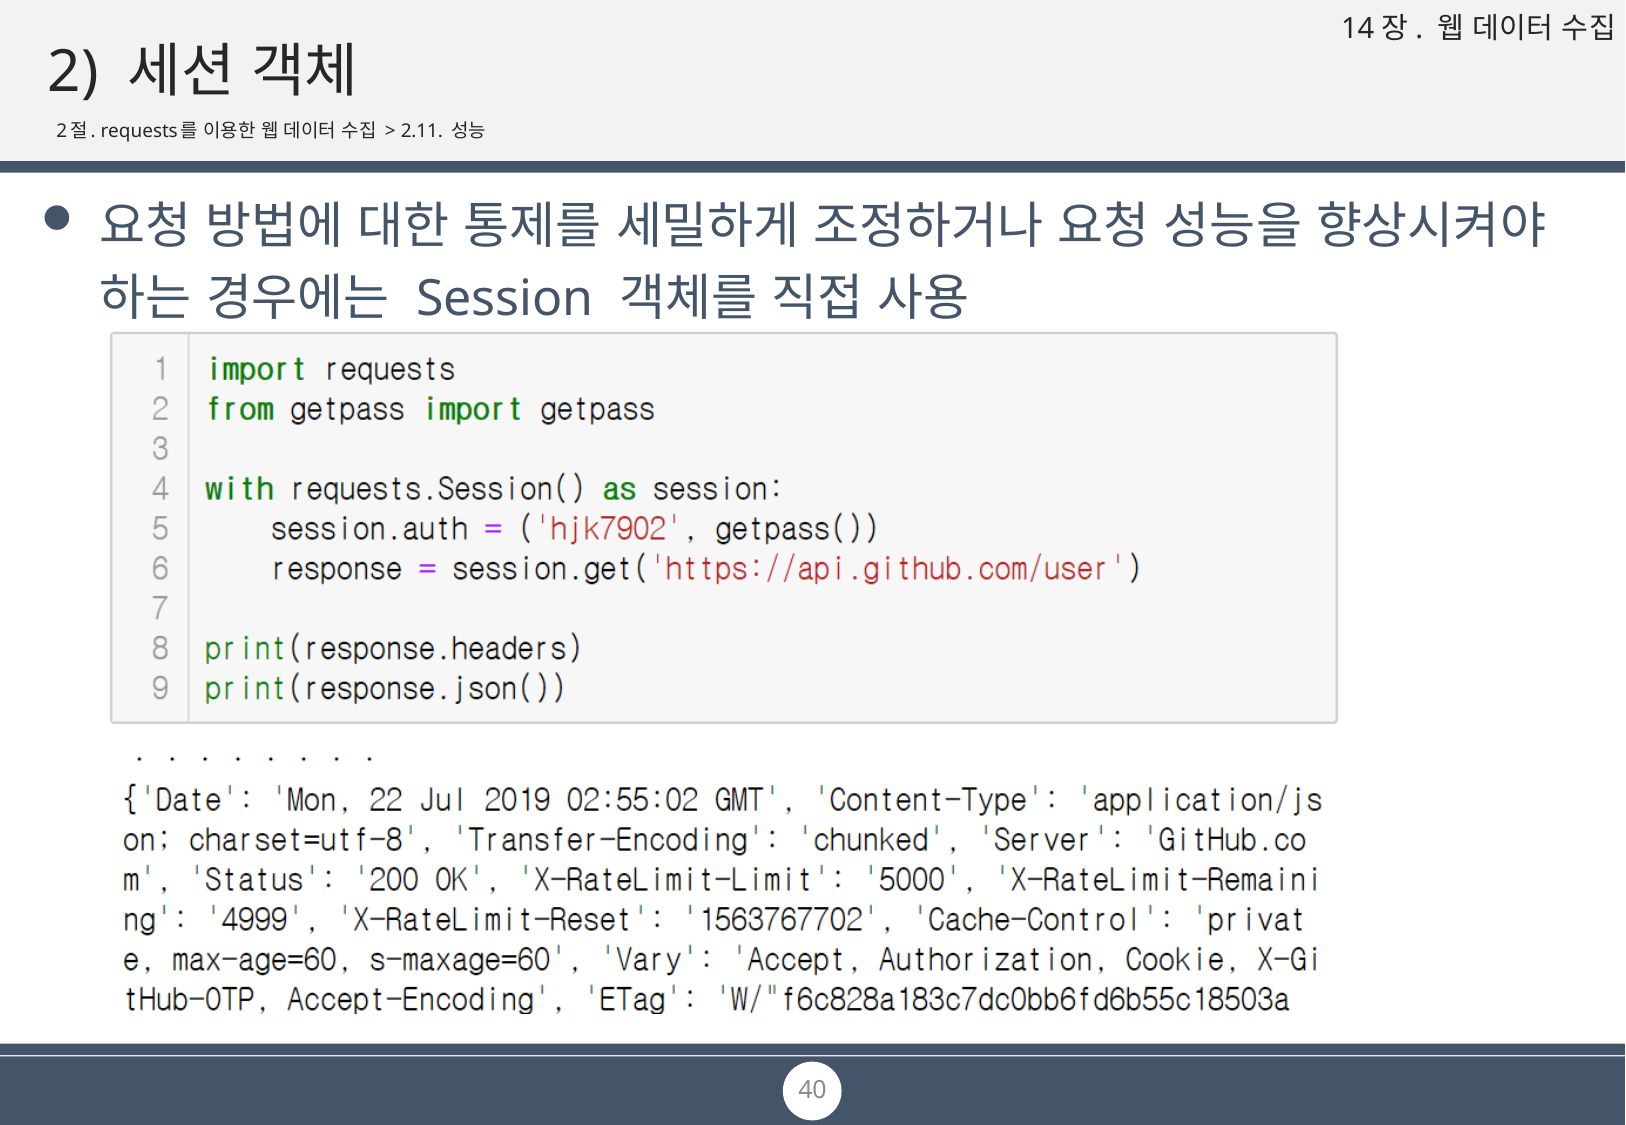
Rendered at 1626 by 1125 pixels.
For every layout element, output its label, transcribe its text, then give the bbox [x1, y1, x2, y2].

picture [103, 326, 1344, 1014]
list 2절. requests를 이용한 웹 데이터 수집 > 2.11. 성능 [44, 113, 1592, 149]
slide_number 40 [629, 1061, 996, 1121]
list 요청 방법에 대한 통제를 세밀하게 조정하거나 요청 성능을 향상시켜야 하는 경우에는 Session 객체를 직접 사용 [26, 173, 1592, 1032]
title 2) 세션 객체 [32, 30, 1592, 114]
